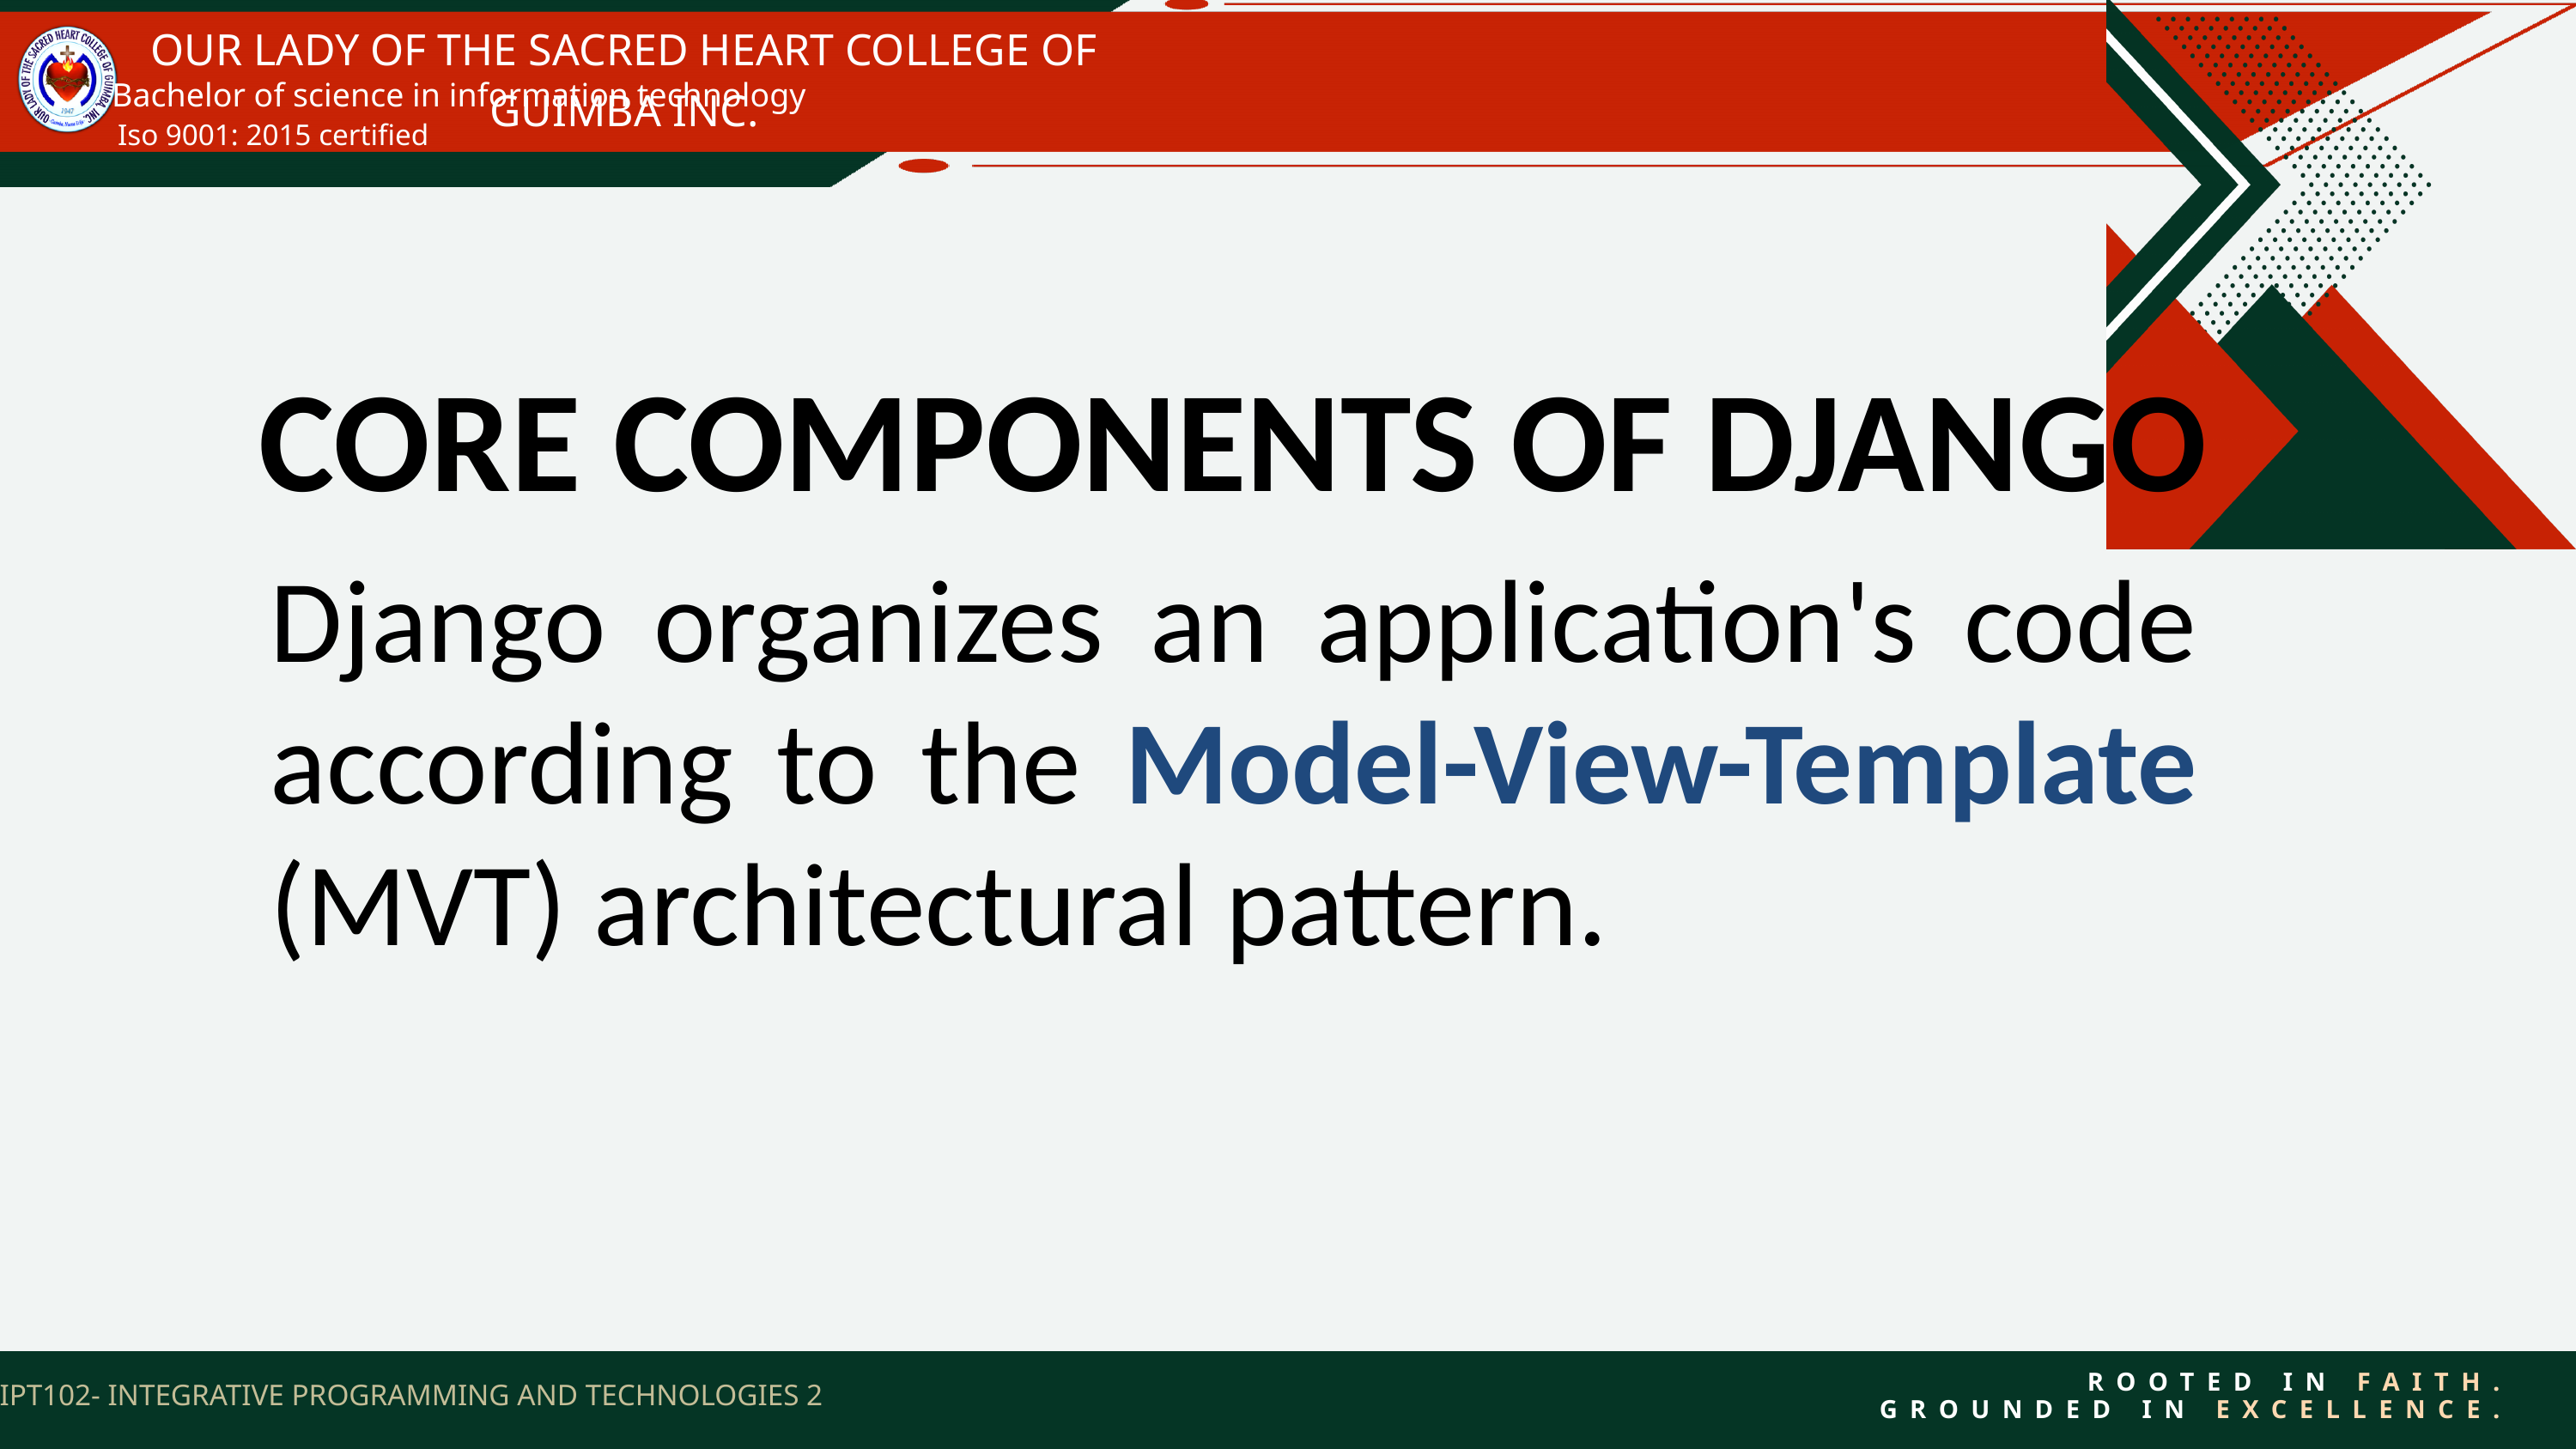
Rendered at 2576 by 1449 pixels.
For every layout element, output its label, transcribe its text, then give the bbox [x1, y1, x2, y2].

text_box Bachelor of science in information technology [0, 56, 973, 114]
text_box [0, 0, 2106, 187]
text_box Iso 9001: 2015 certified [10, 93, 537, 151]
text_box Django organizes an application's code according to the Model-View-Template (MVT) architectural pattern. [257, 537, 2210, 975]
text_box OUR LADY OF THE SACRED HEART COLLEGE OF GUIMBA INC. [100, 14, 1147, 136]
text_box CORE COMPONENTS OF DJANGO [225, 342, 2243, 527]
text_box [2106, 0, 2576, 549]
text_box [13, 21, 100, 56]
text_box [0, 1350, 2576, 1449]
